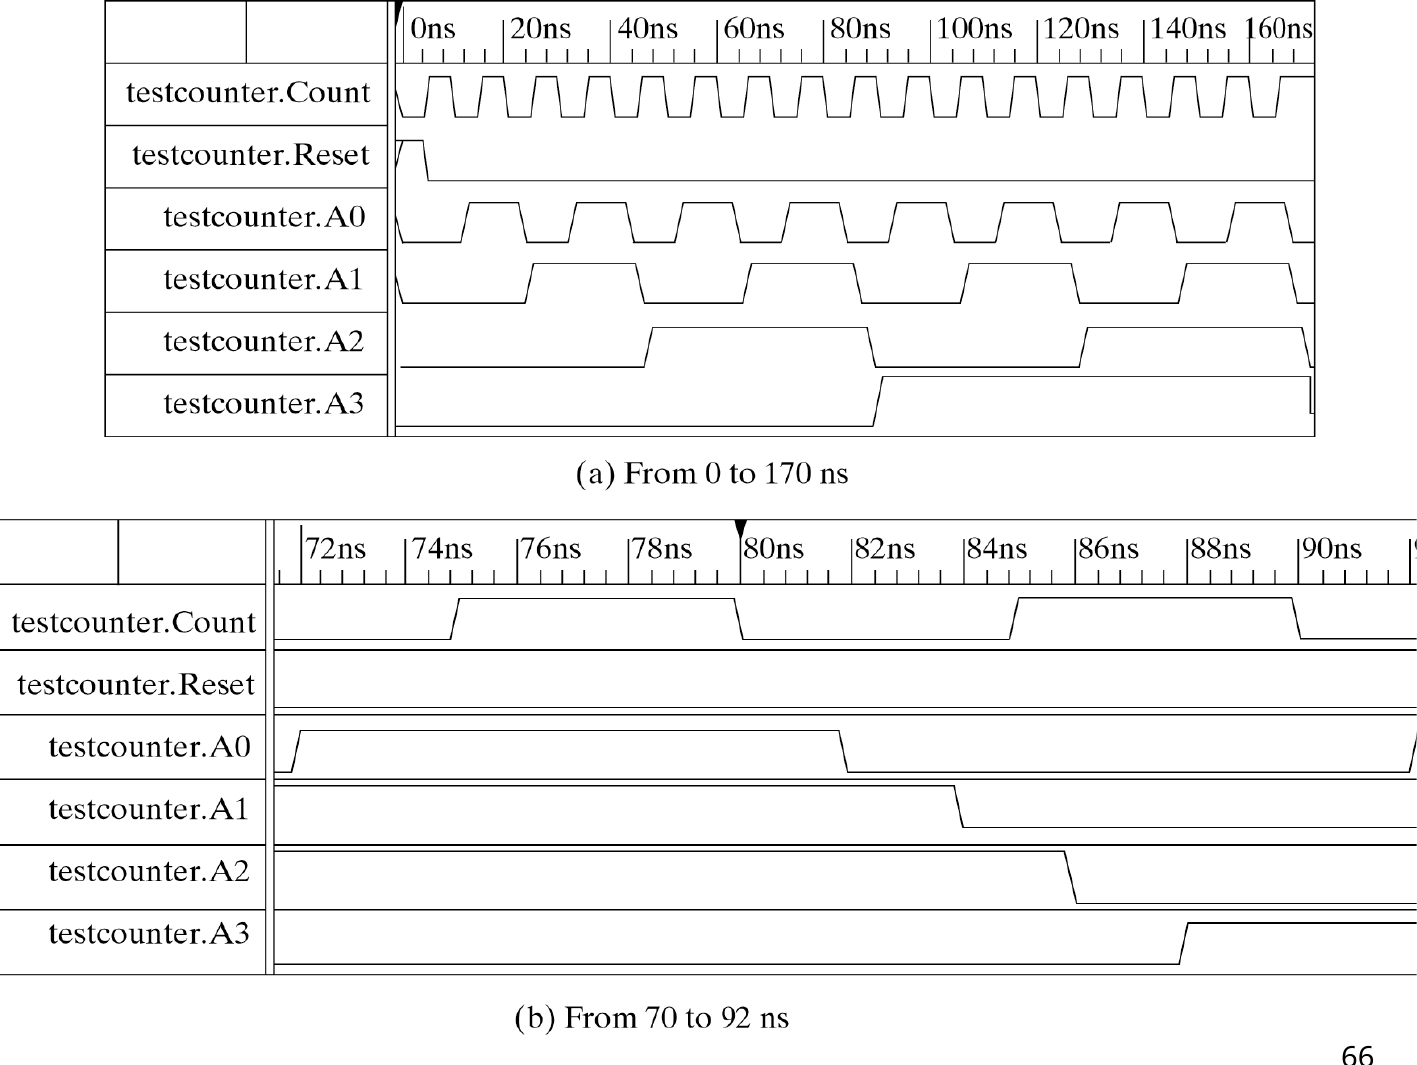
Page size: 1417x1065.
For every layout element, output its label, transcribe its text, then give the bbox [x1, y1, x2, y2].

text_box [0, 0, 1417, 1065]
text_box 65 [1334, 1035, 1379, 1065]
